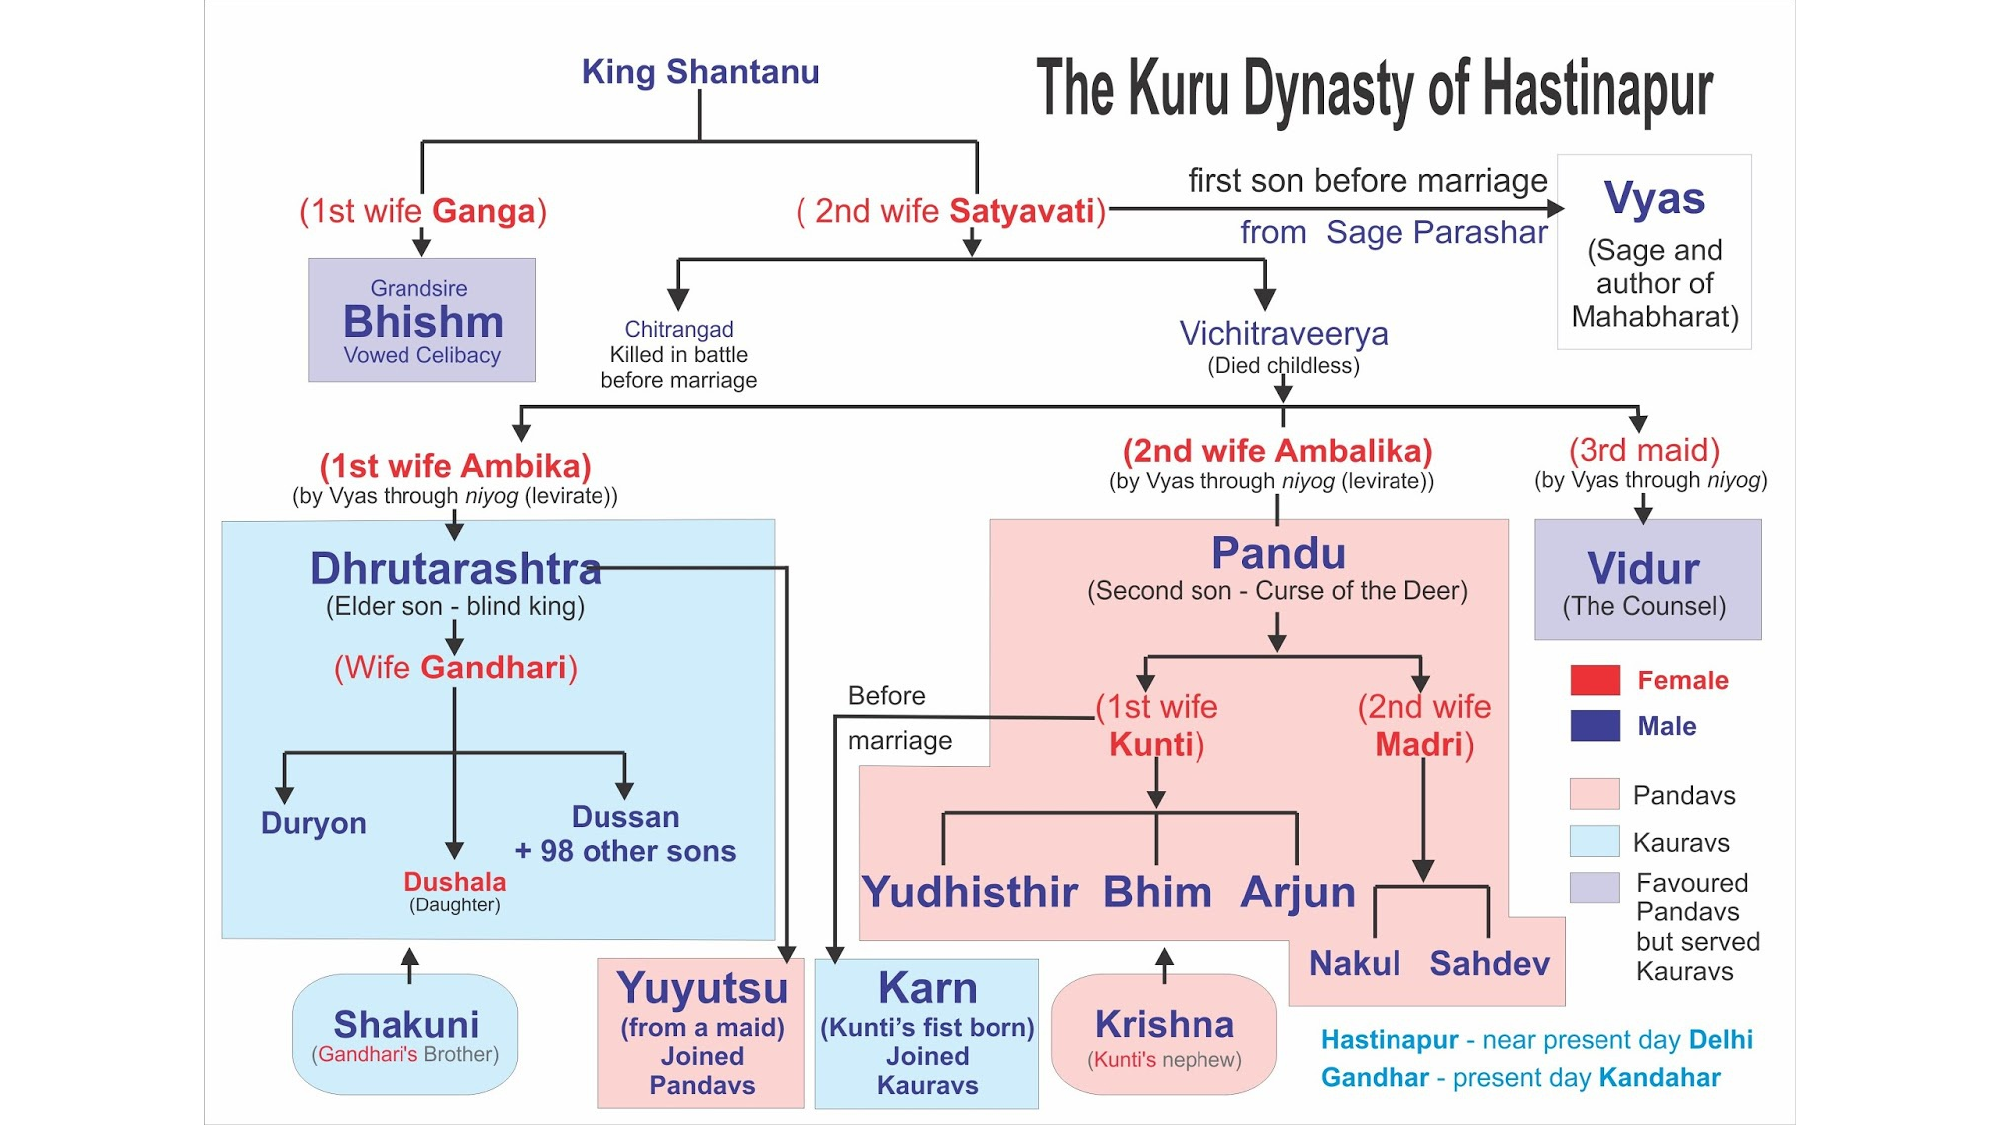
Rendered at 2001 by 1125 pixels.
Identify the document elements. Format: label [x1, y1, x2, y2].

picture [204, 0, 1796, 1125]
